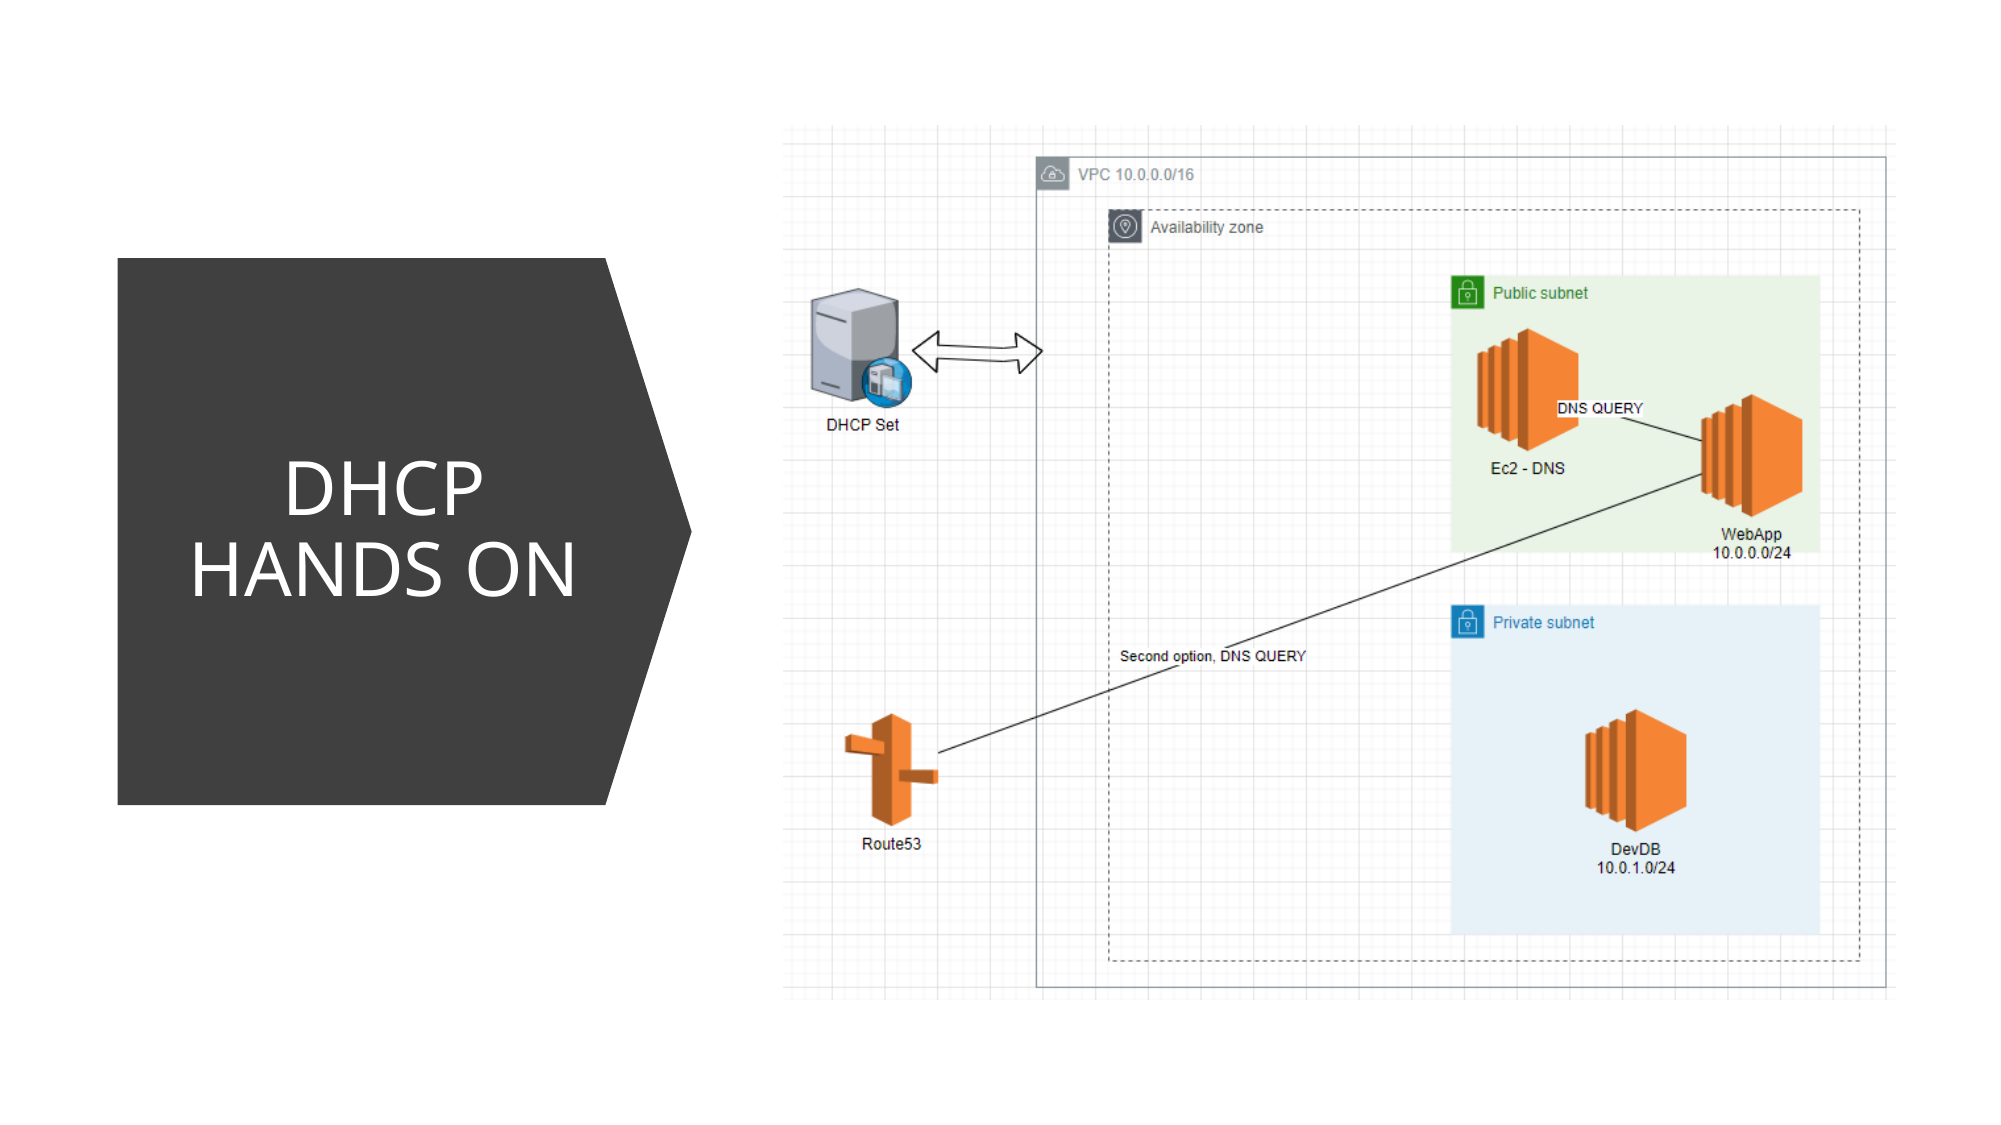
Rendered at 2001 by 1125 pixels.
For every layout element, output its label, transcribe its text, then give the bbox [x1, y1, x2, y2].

picture [783, 125, 1896, 1000]
text_box [116, 257, 693, 807]
title DHCP HANDS ON [168, 322, 601, 741]
